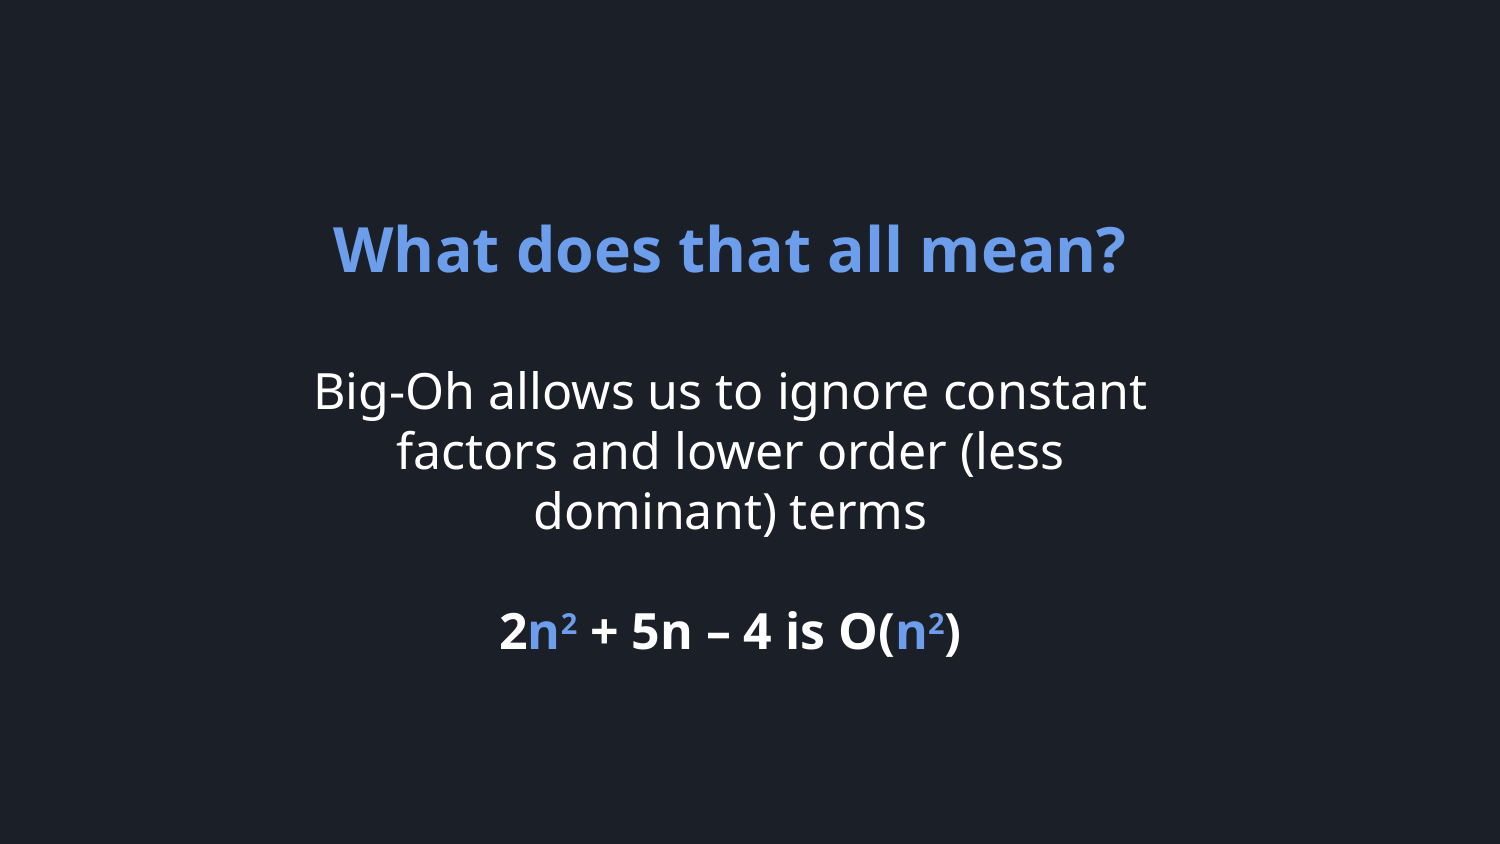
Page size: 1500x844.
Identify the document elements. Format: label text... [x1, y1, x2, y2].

text_box What does that all mean? Big-Oh allows us to ignore constant factors and lower order (less dominant) terms 2n2 + 5n – 4 is O(n2) [34, 194, 1426, 316]
